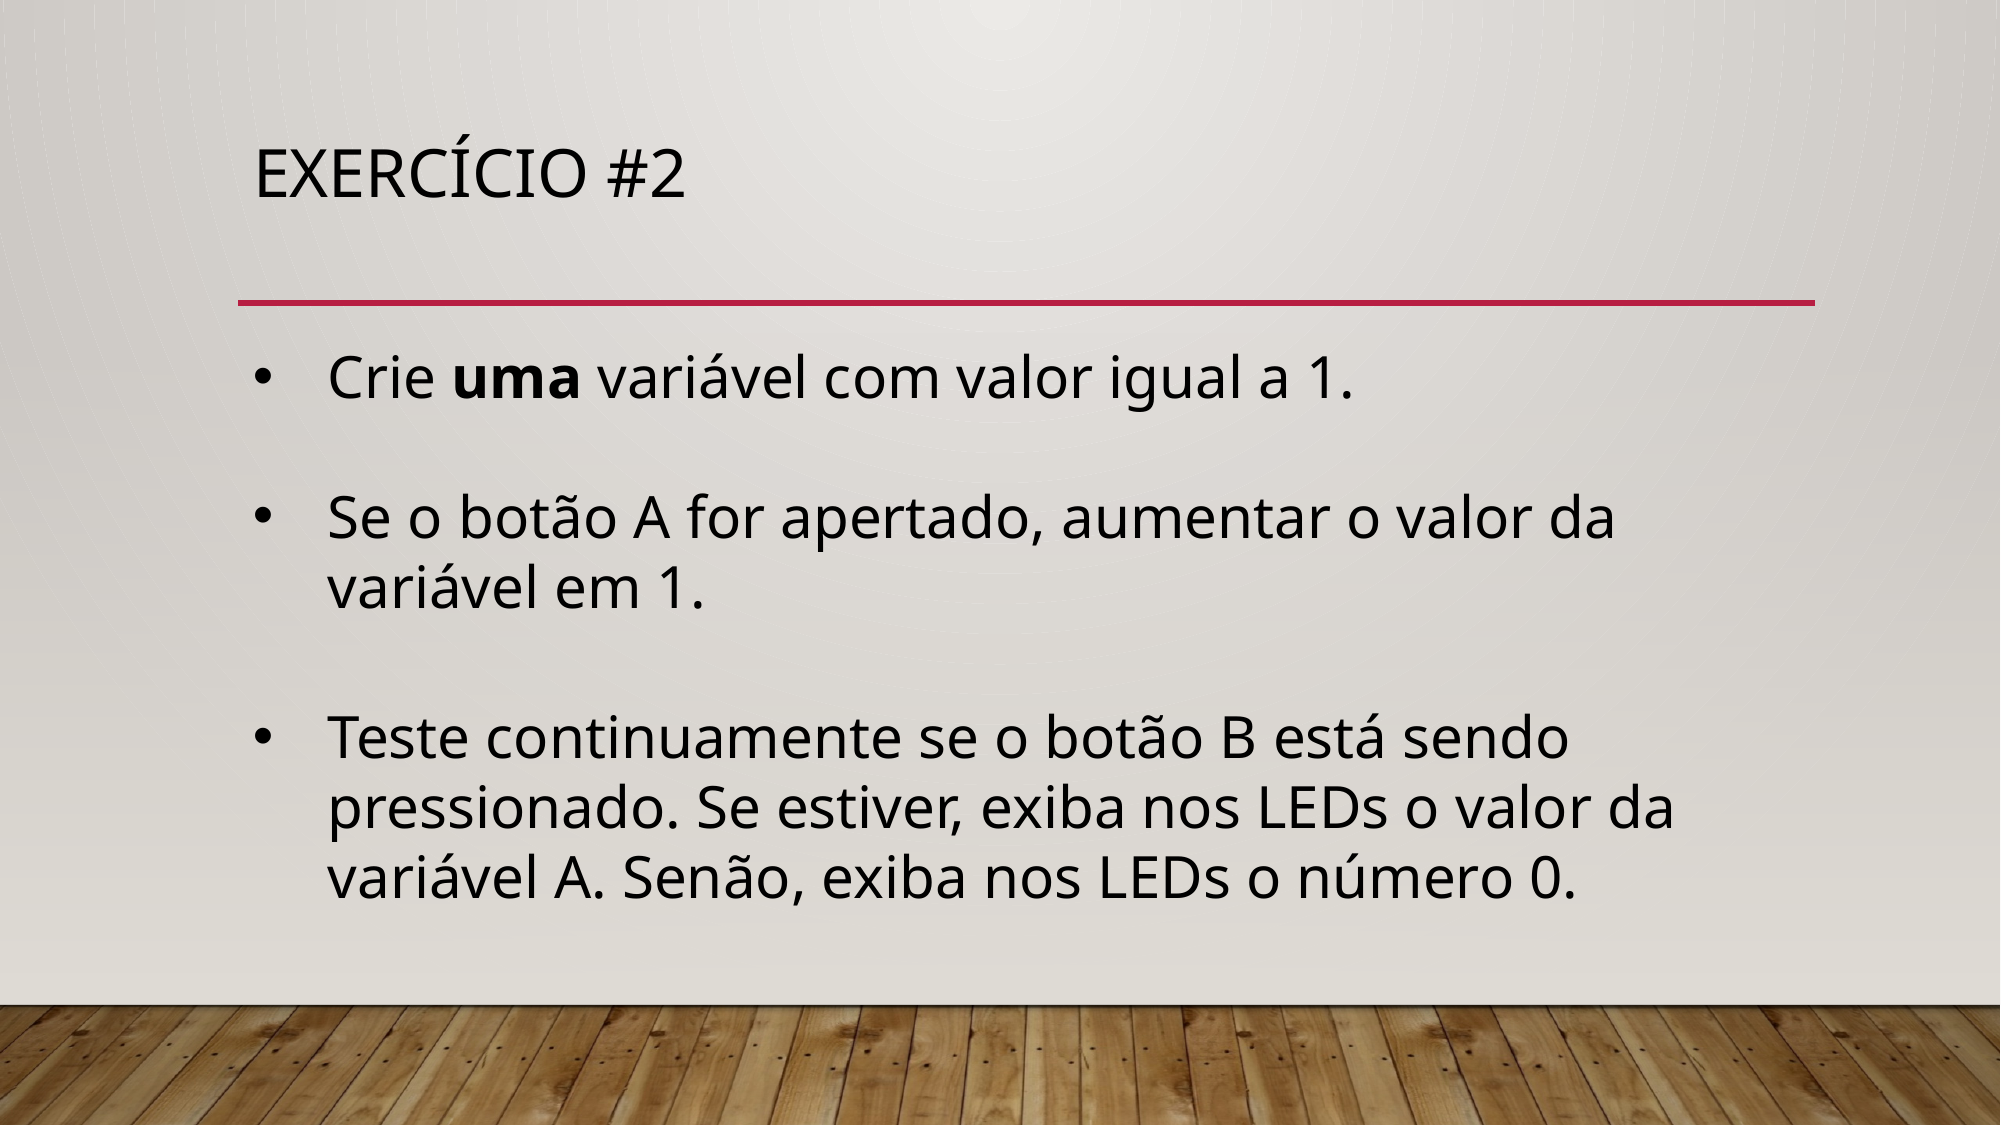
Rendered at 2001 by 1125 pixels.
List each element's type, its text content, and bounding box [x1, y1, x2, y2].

text_box Crie uma variável com valor igual a 1. Se o botão A for apertado, aumentar o valor da variável em 1. Teste continuamente se o botão B está sendo pressionado. Se estiver, exiba nos LEDs o valor da variável A. Senão, exiba nos LEDs o número 0. [238, 332, 1763, 978]
picture [0, 1005, 2000, 1125]
title Exercício #2 [238, 131, 1814, 305]
